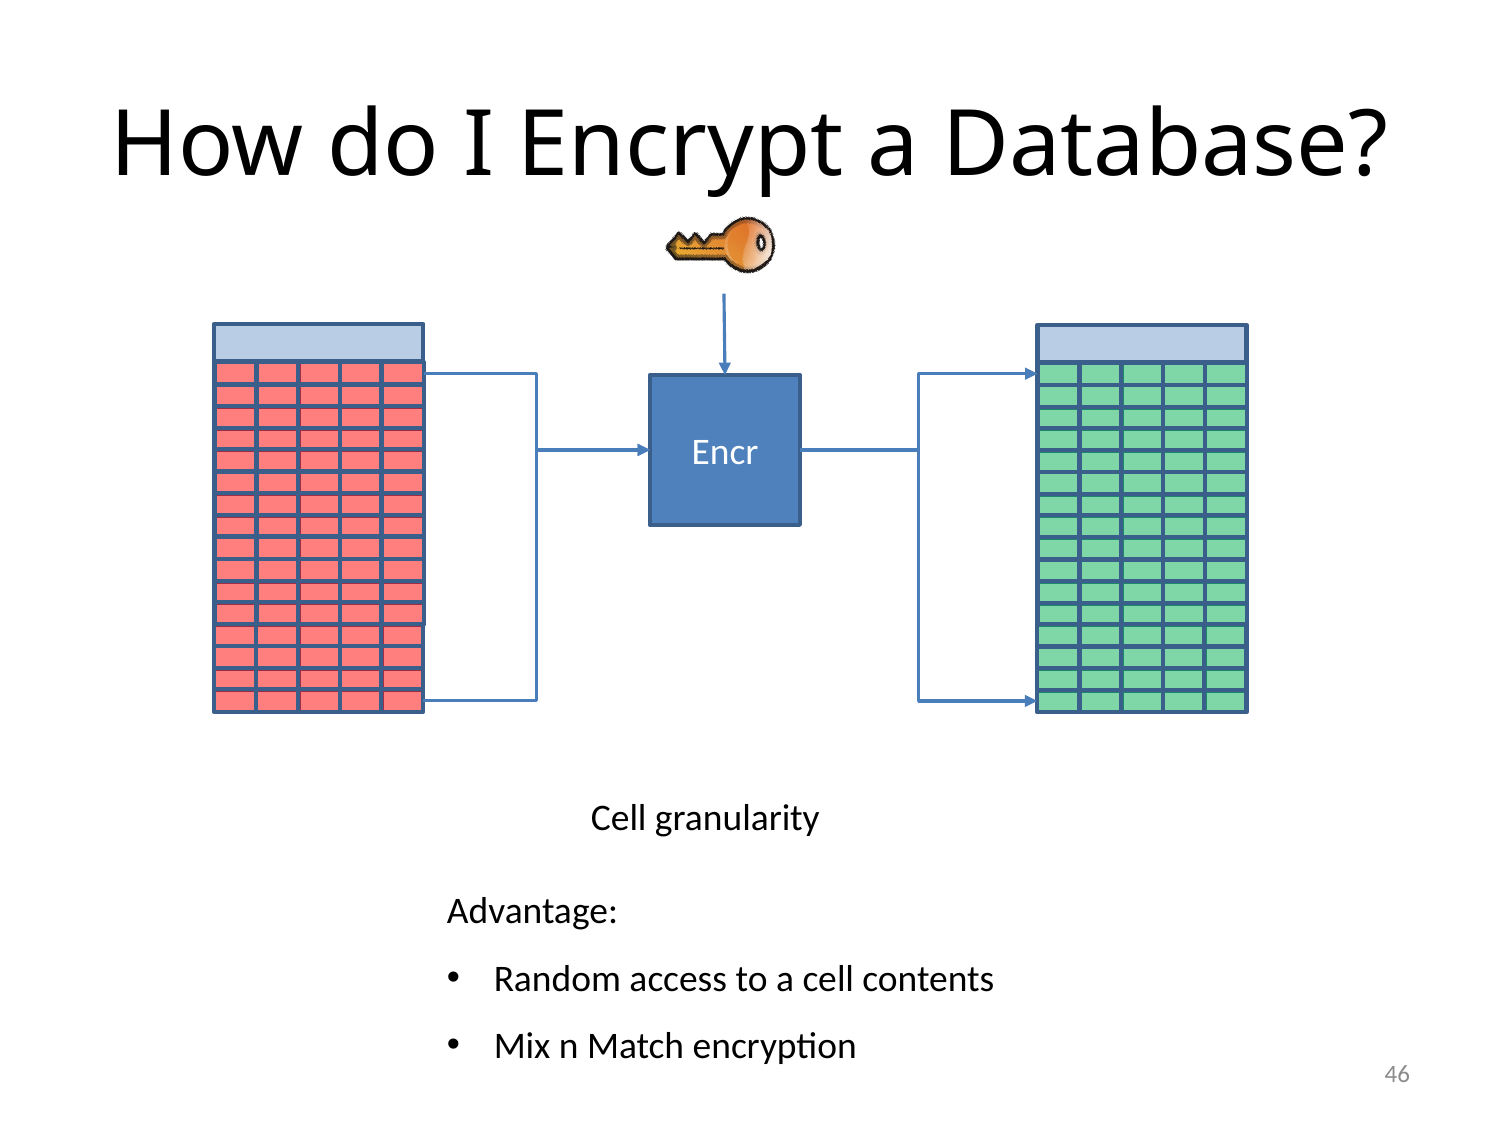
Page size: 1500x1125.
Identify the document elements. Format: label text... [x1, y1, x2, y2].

text_box Encr [651, 373, 798, 527]
title How do I Encrypt a Database? [75, 45, 1425, 233]
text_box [799, 373, 1038, 449]
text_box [214, 536, 418, 622]
slide_number 46 [1074, 1042, 1425, 1103]
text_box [214, 448, 418, 535]
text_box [799, 449, 1038, 702]
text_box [214, 361, 424, 448]
text_box Advantage: Random access to a cell contents Mix n Match encryption [432, 856, 1011, 1074]
text_box [1035, 323, 1249, 360]
text_box [212, 322, 425, 360]
picture [661, 181, 787, 308]
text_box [423, 449, 651, 701]
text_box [1037, 362, 1247, 449]
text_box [1042, 536, 1247, 623]
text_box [1041, 449, 1247, 536]
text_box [213, 623, 424, 712]
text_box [1036, 623, 1247, 713]
text_box Cell granularity [576, 785, 836, 846]
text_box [423, 372, 651, 449]
